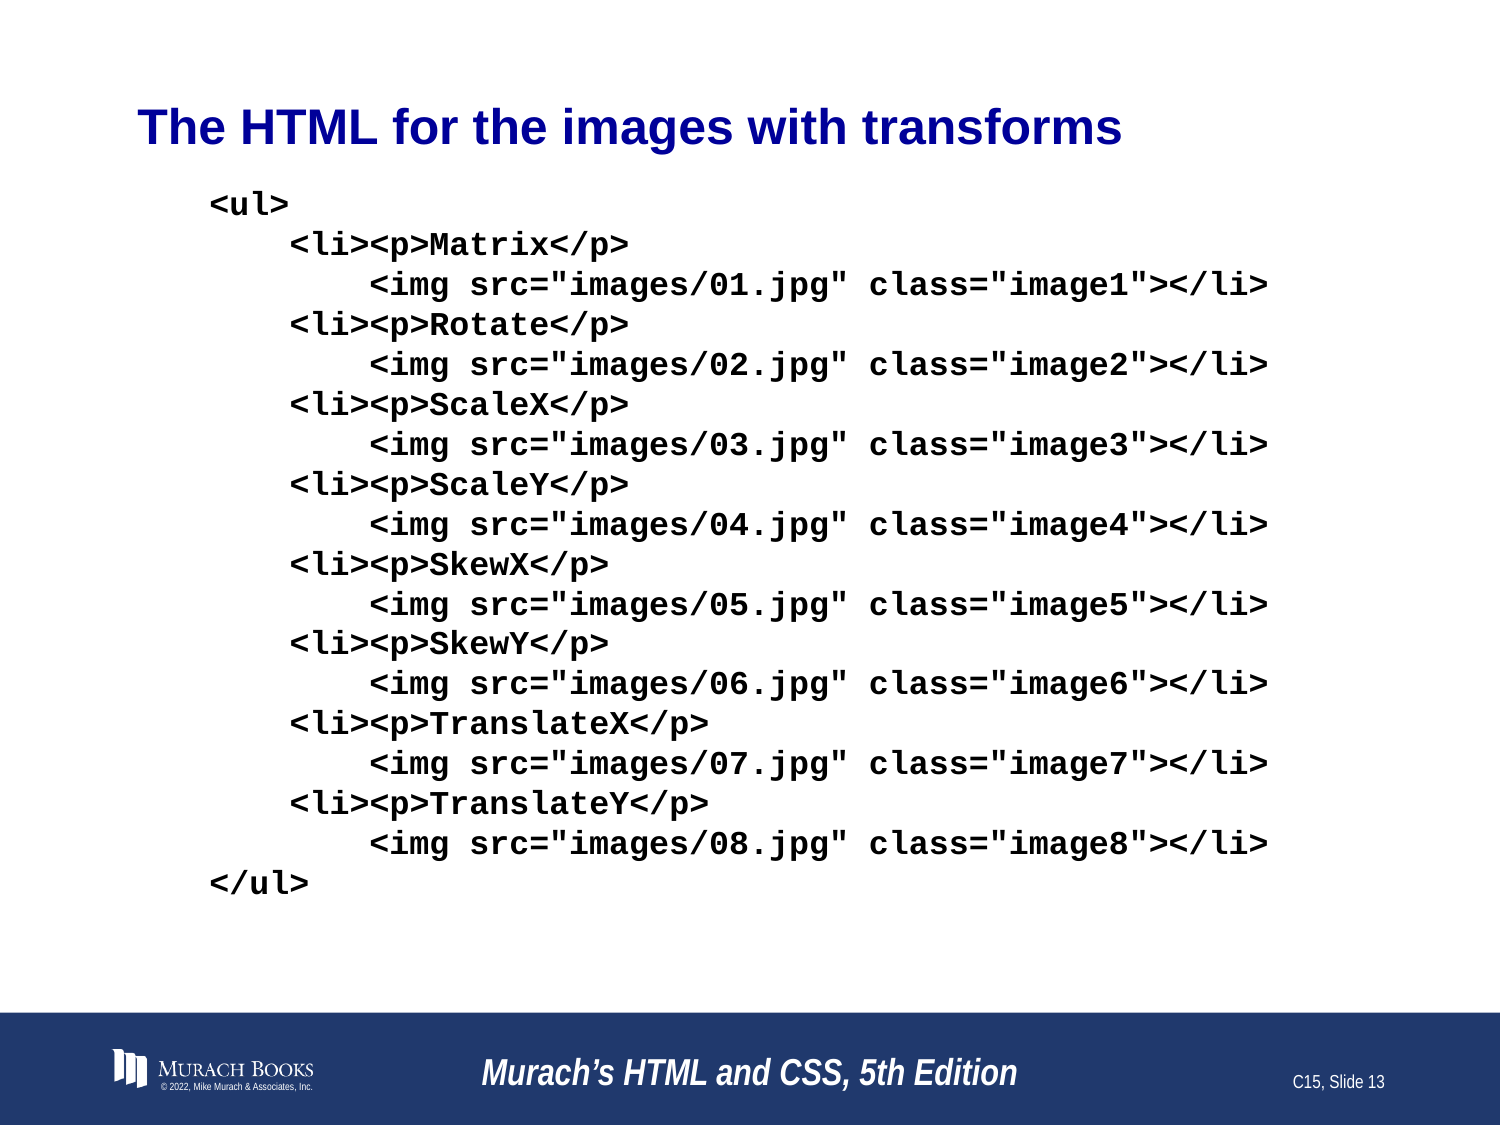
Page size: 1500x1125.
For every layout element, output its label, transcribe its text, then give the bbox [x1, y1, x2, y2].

title The HTML for the images with transforms [137, 94, 1338, 156]
list <ul> <li><p>Matrix</p> <img src="images/01.jpg" class="image1"></li> <li><p>Rotate</p> <img src="images/02.jpg" class="image2"></li> <li><p>ScaleX</p> <img src="images/03.jpg" class="image3"></li> <li><p>ScaleY</p> <img src="images/04.jpg" class="image4"></li> <li><p>SkewX</p> <img src="images/05.jpg" class="image5"></li> <li><p>SkewY</p> <img src="images/06.jpg" class="image6"></li> <li><p>TranslateX</p> <img src="images/07.jpg" class="image7"></li> <li><p>TranslateY</p> <img src="images/08.jpg" class="image8"></li> </ul> [137, 174, 1350, 975]
footer © 2022, Mike Murach & Associates, Inc. [12, 1025, 463, 1100]
slide_number Murach’s HTML and CSS, 5th Edition [463, 1025, 1050, 1100]
slide_number C15, Slide 13 [1087, 1025, 1400, 1100]
